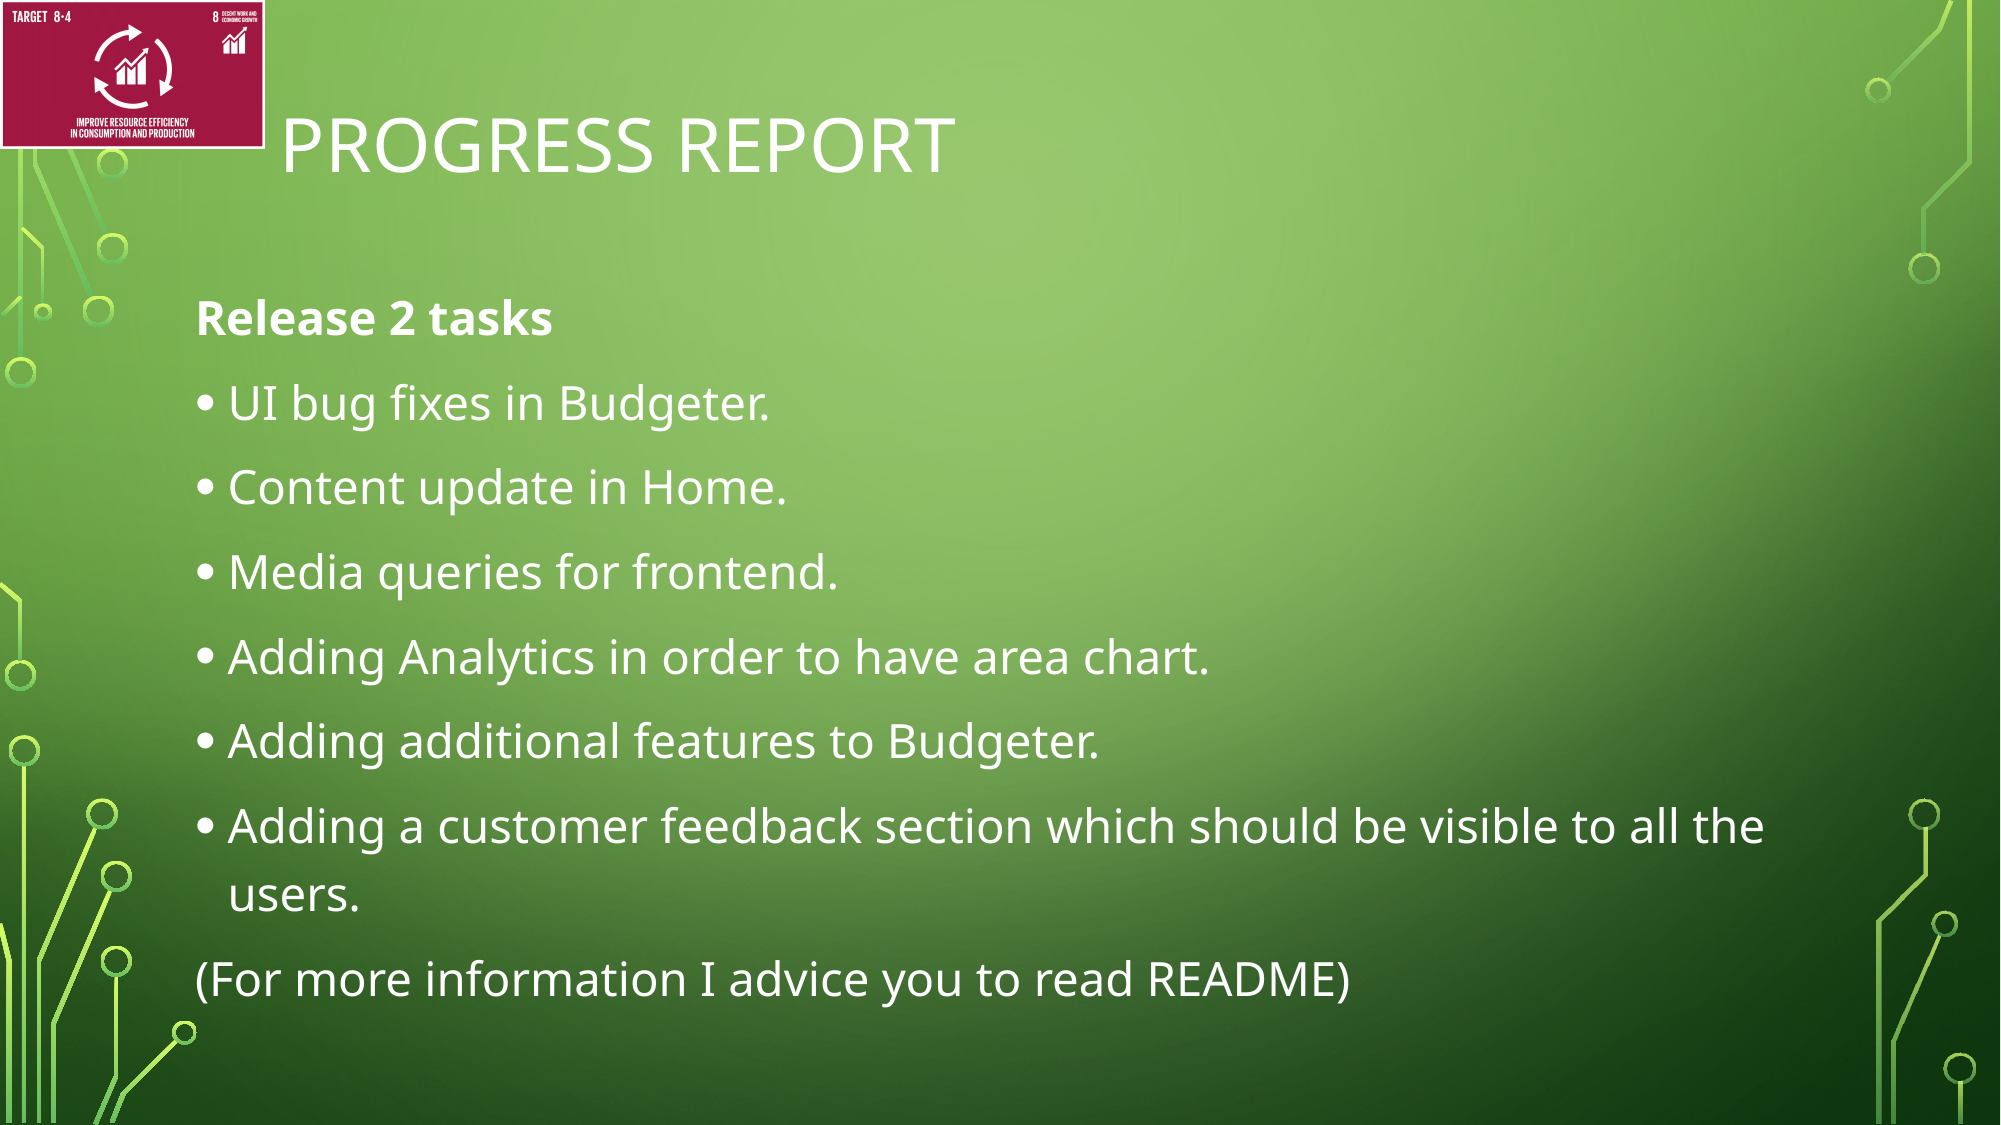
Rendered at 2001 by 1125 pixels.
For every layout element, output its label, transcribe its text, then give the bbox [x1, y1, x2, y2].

picture [0, 0, 266, 149]
list Release 2 tasks UI bug fixes in Budgeter. Content update in Home. Media queries for frontend. Adding Analytics in order to have area chart. Adding additional features to Budgeter. Adding a customer feedback section which should be visible to all the users. (For more information I advice you to read README) [180, 269, 1894, 1017]
title Progress report [264, 27, 1890, 269]
